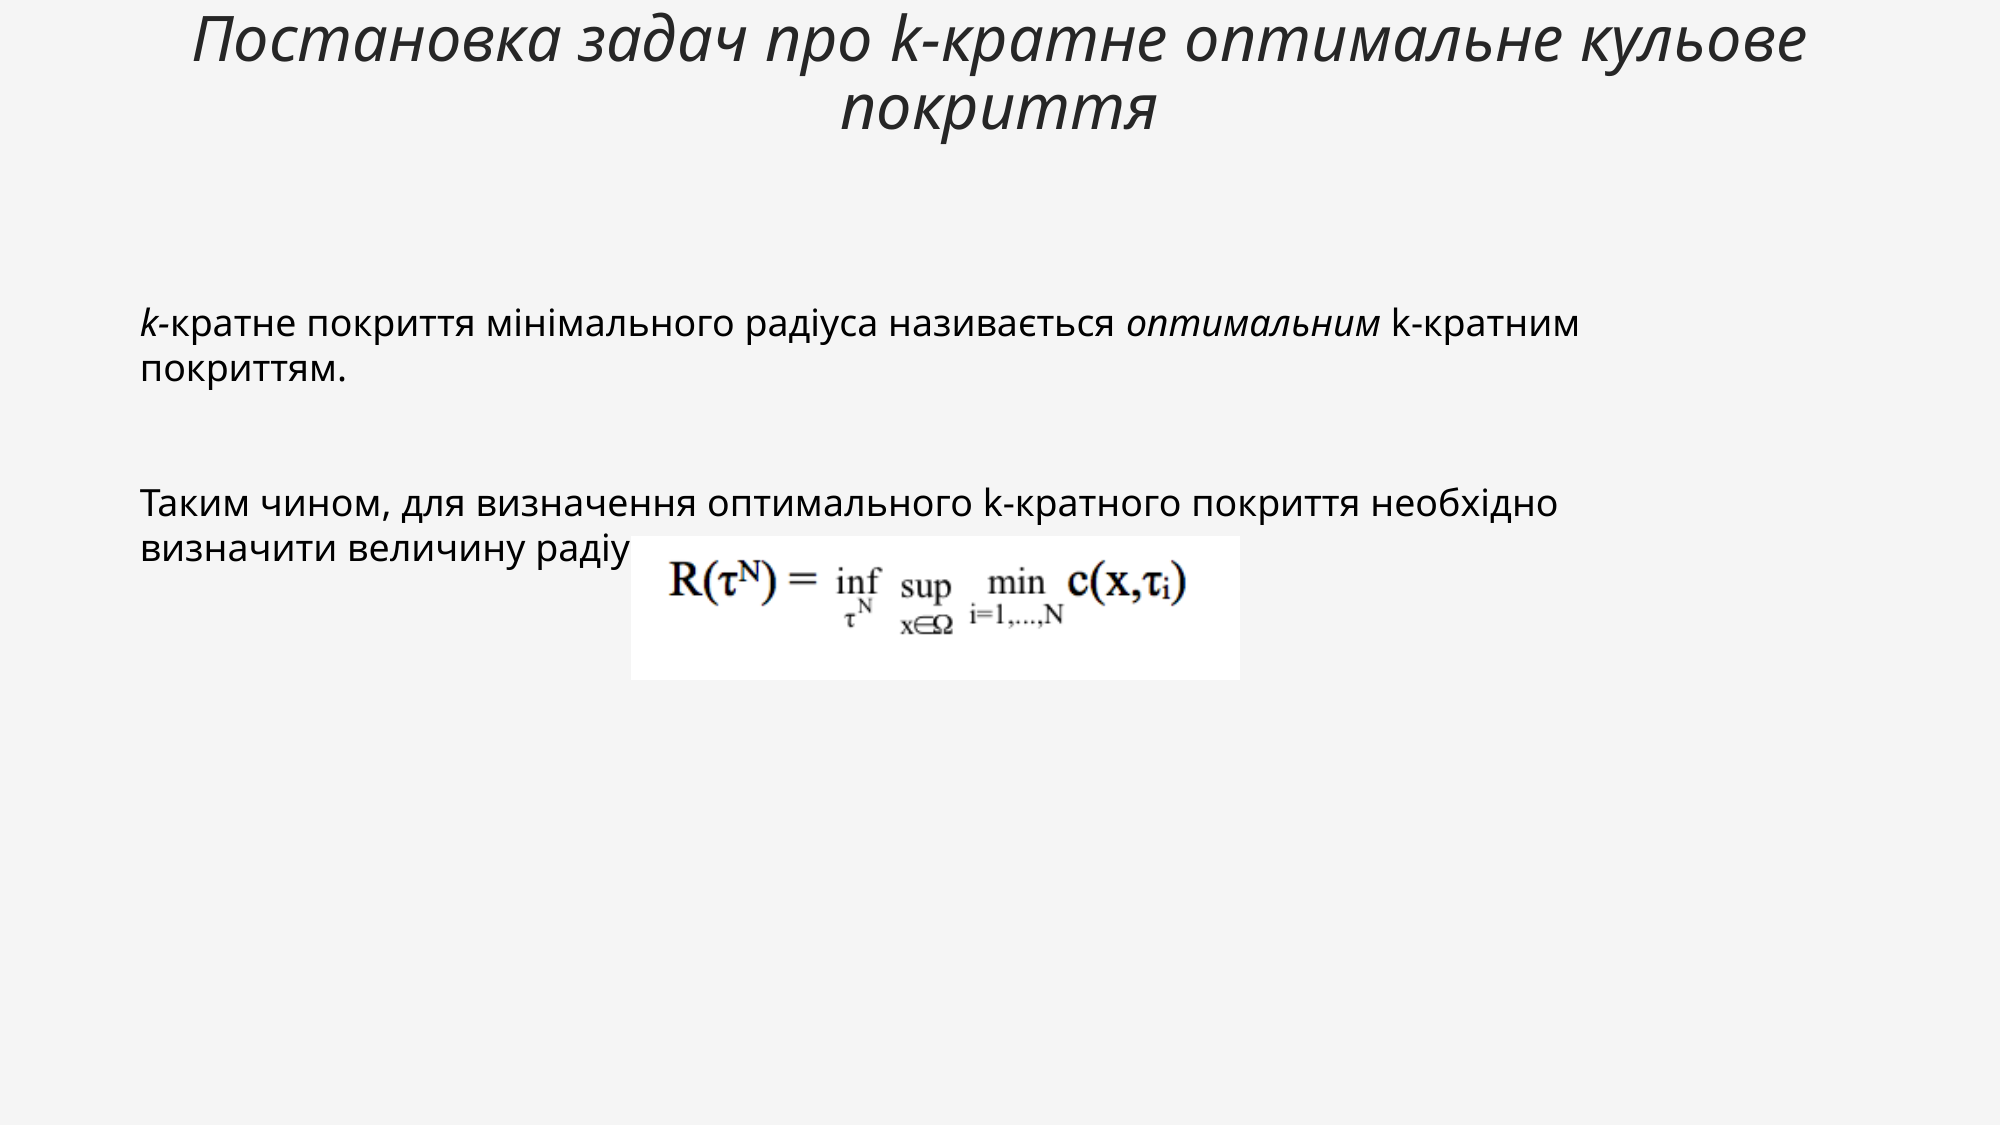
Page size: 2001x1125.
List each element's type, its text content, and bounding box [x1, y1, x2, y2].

title Постановка задач про k-кратне оптимальне кульове покриття [125, 0, 1875, 153]
picture [631, 536, 1240, 680]
text_box k-кратне покриття мінімального радіуса називається оптимальним k-кратним покриттям. Таким чином, для визначення оптимального k-кратного покриття необхідно визначити величину радіуса оптимального покриття : [125, 246, 1747, 576]
